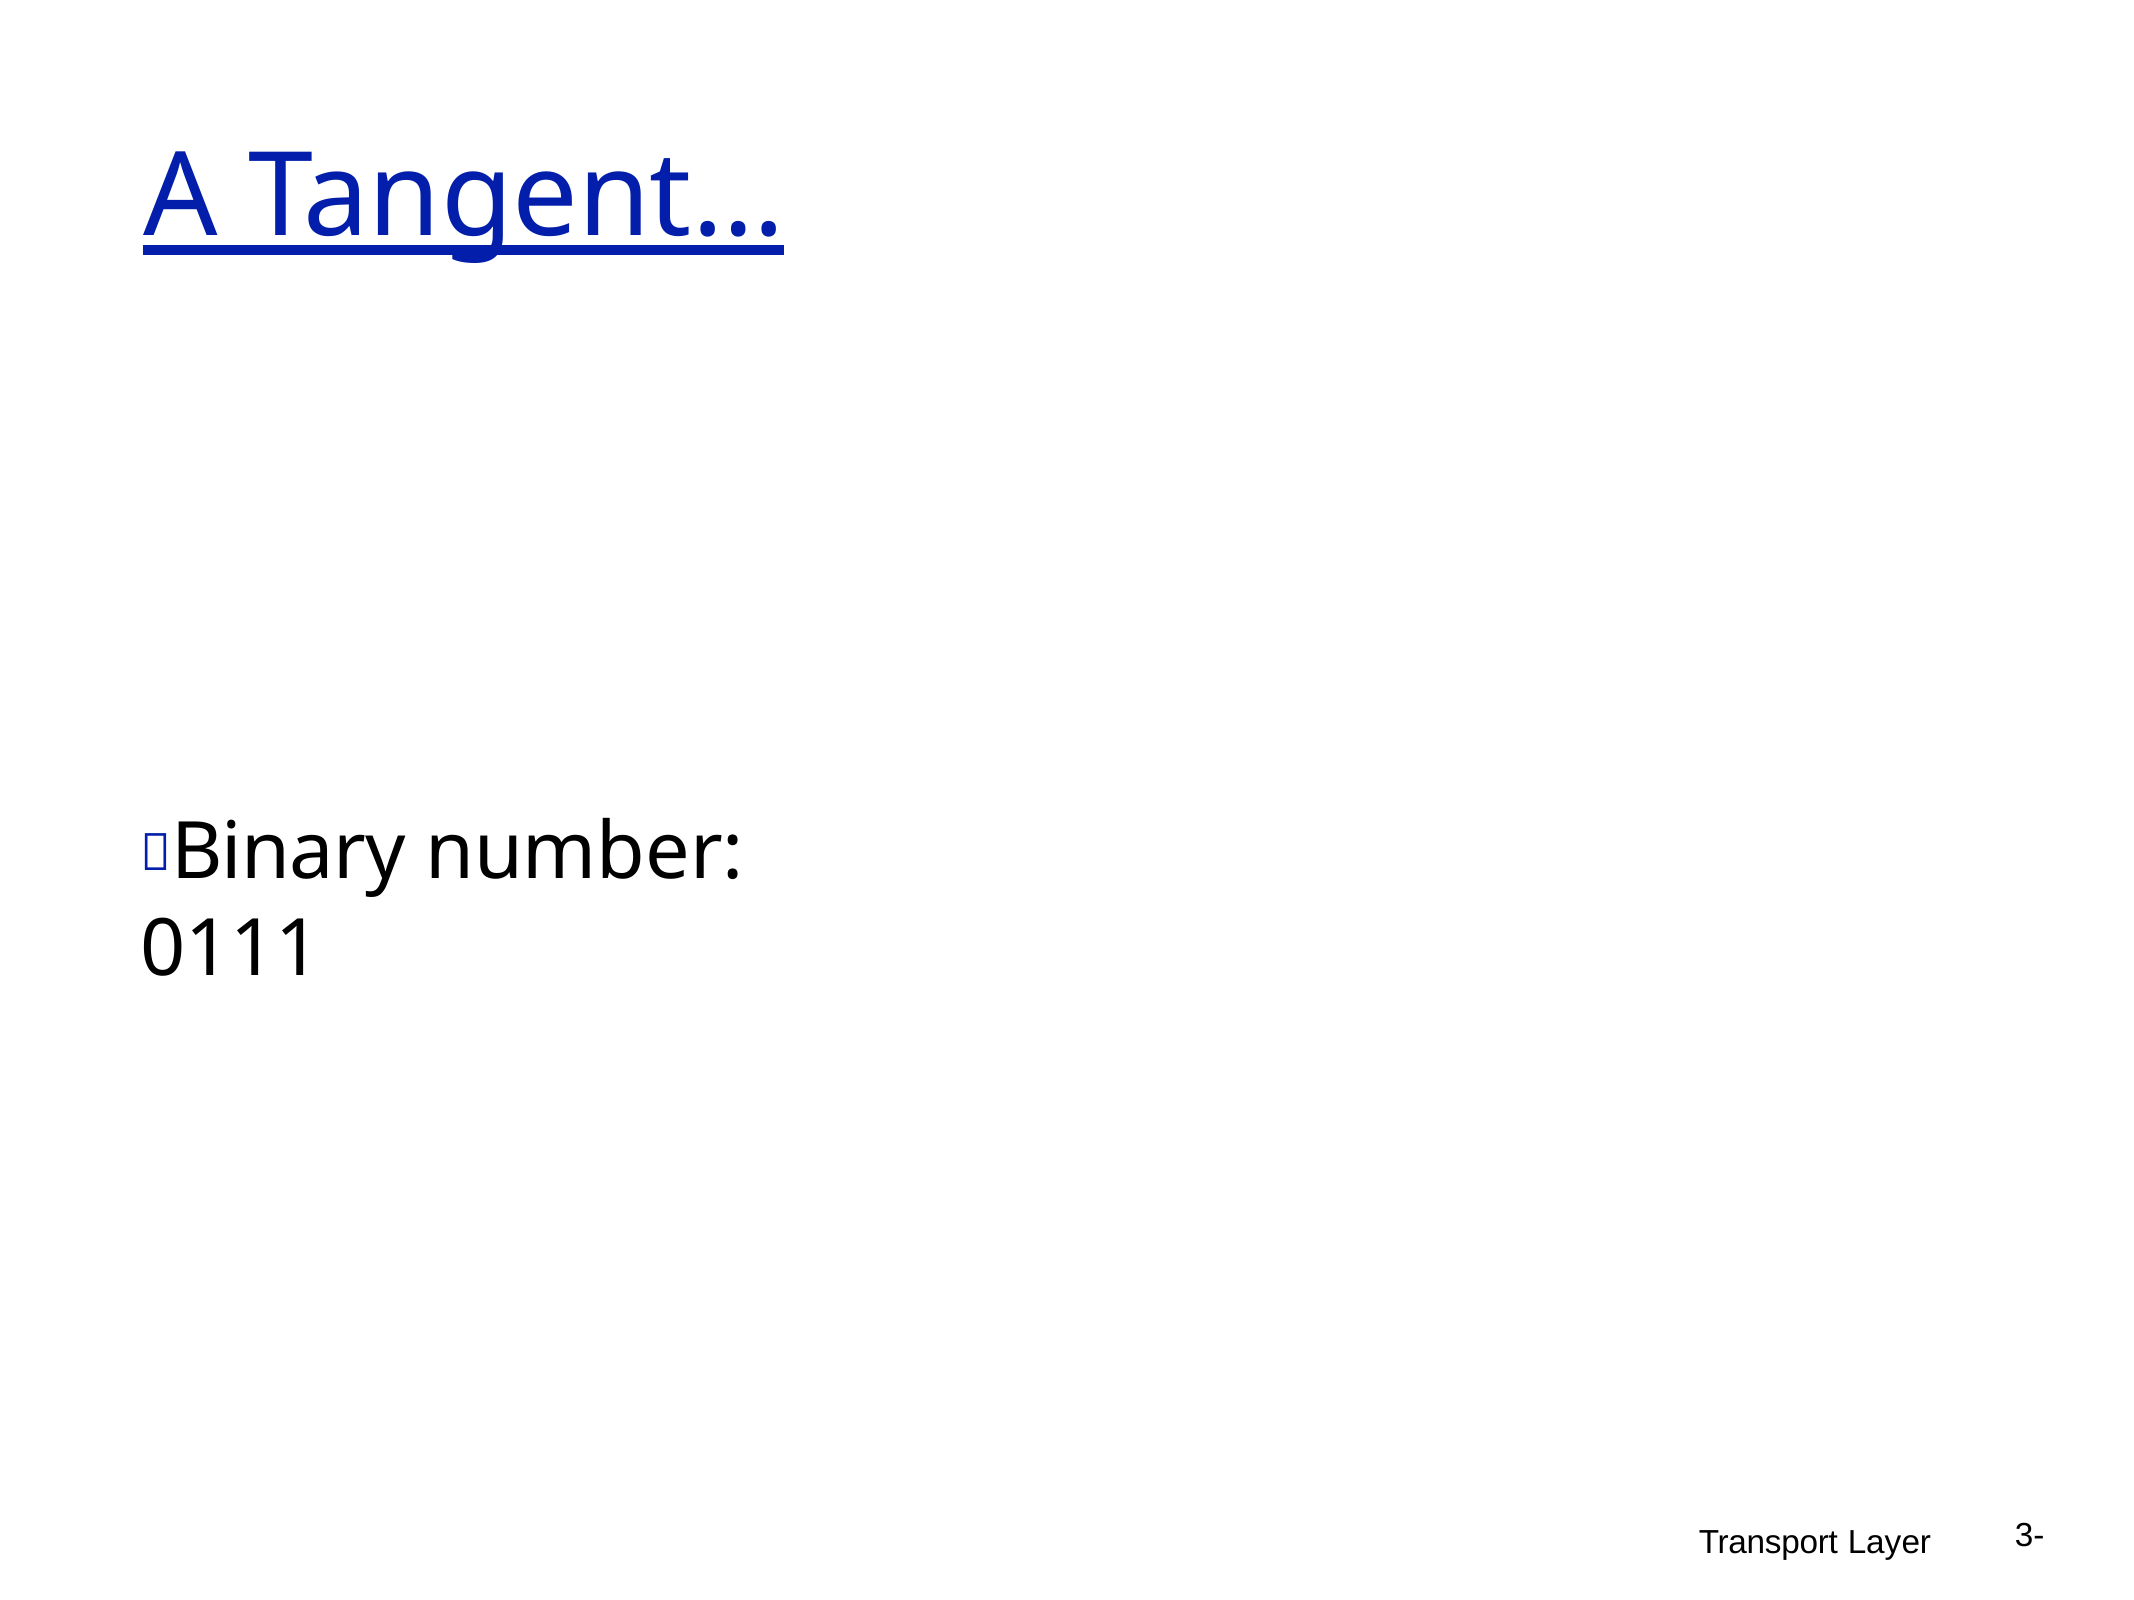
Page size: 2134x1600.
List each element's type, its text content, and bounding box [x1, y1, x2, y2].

slide_number Transport Layer [1696, 1520, 1938, 1600]
text_box Binary number: 0111 [133, 787, 934, 992]
footer 3- [2012, 1514, 2047, 1600]
text_box A Tangent… [141, 116, 787, 259]
